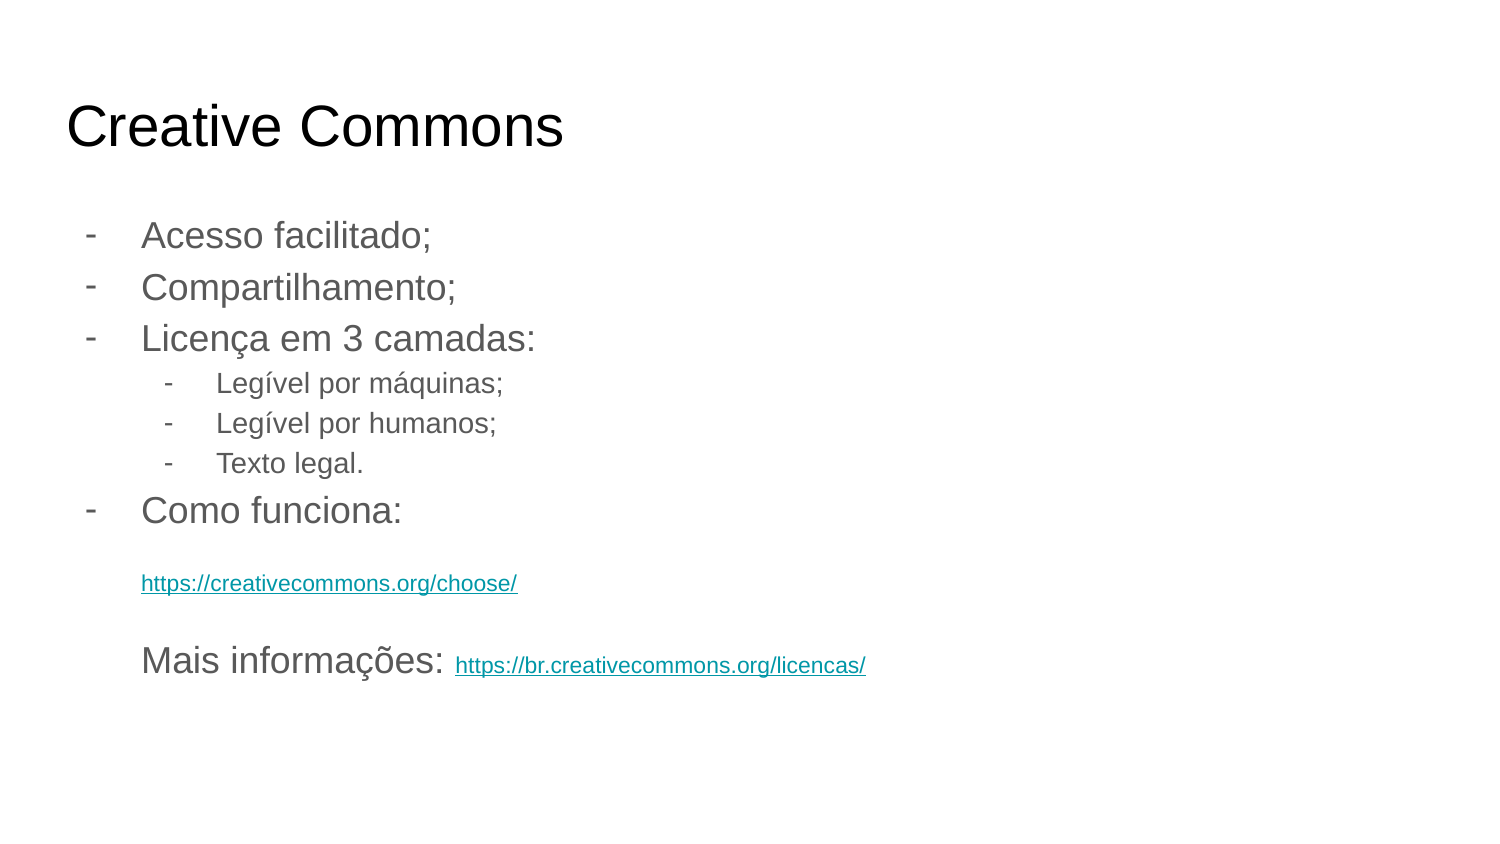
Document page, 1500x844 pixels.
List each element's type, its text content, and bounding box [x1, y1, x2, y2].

title Creative Commons [51, 72, 1449, 167]
list Acesso facilitado; Compartilhamento; Licença em 3 camadas: Legível por máquinas; Legível por humanos; Texto legal. Como funciona: https://creativecommons.org/choose/ Mais informações: https://br.creativecommons.org/licencas/ [51, 189, 1449, 750]
